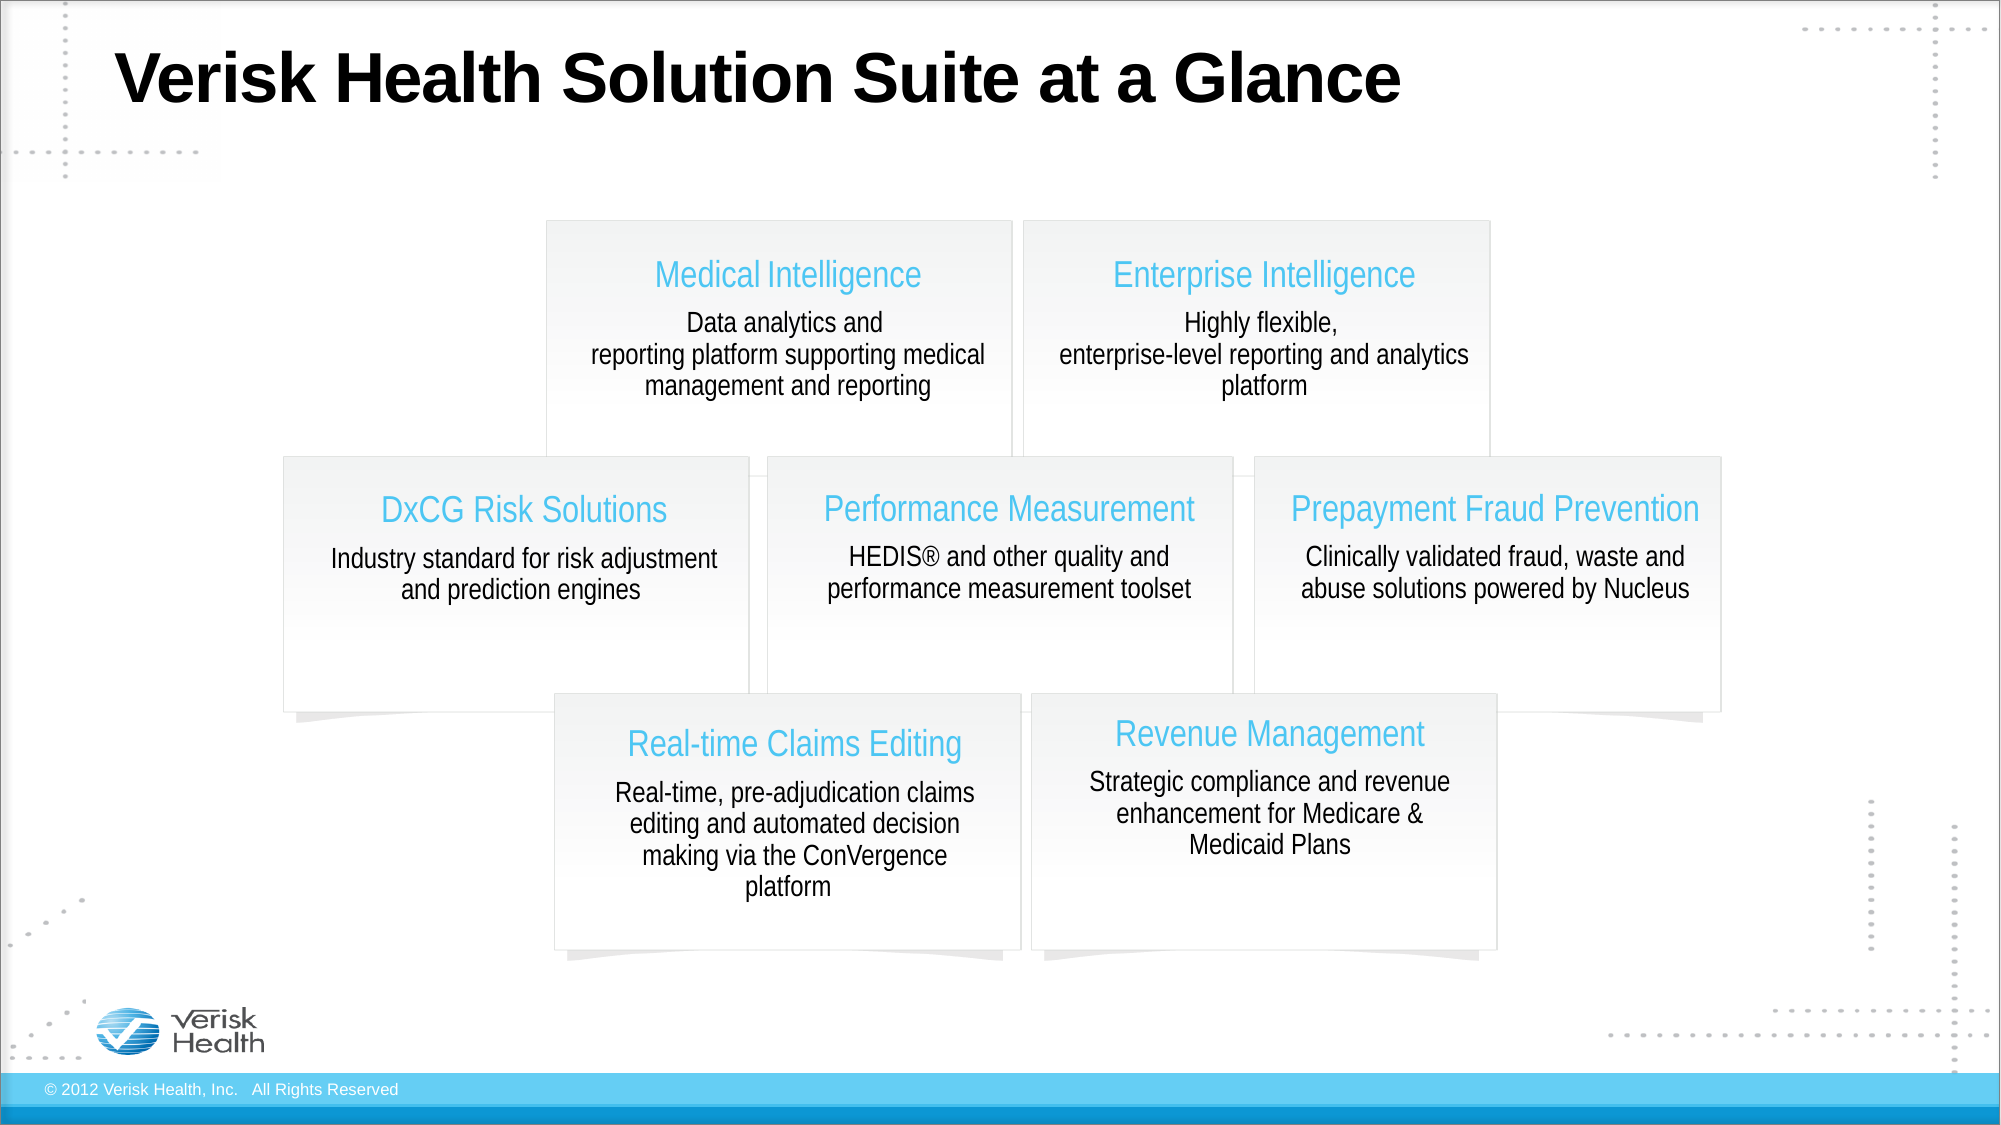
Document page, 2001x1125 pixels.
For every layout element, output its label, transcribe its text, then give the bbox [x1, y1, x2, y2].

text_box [282, 220, 1722, 961]
picture [1, 869, 86, 1064]
picture [1, 1, 220, 182]
title Verisk Health Solution Suite at a Glance [99, 13, 1904, 147]
picture [96, 1007, 264, 1055]
picture [1779, 1, 1999, 194]
picture [1599, 799, 1999, 1073]
